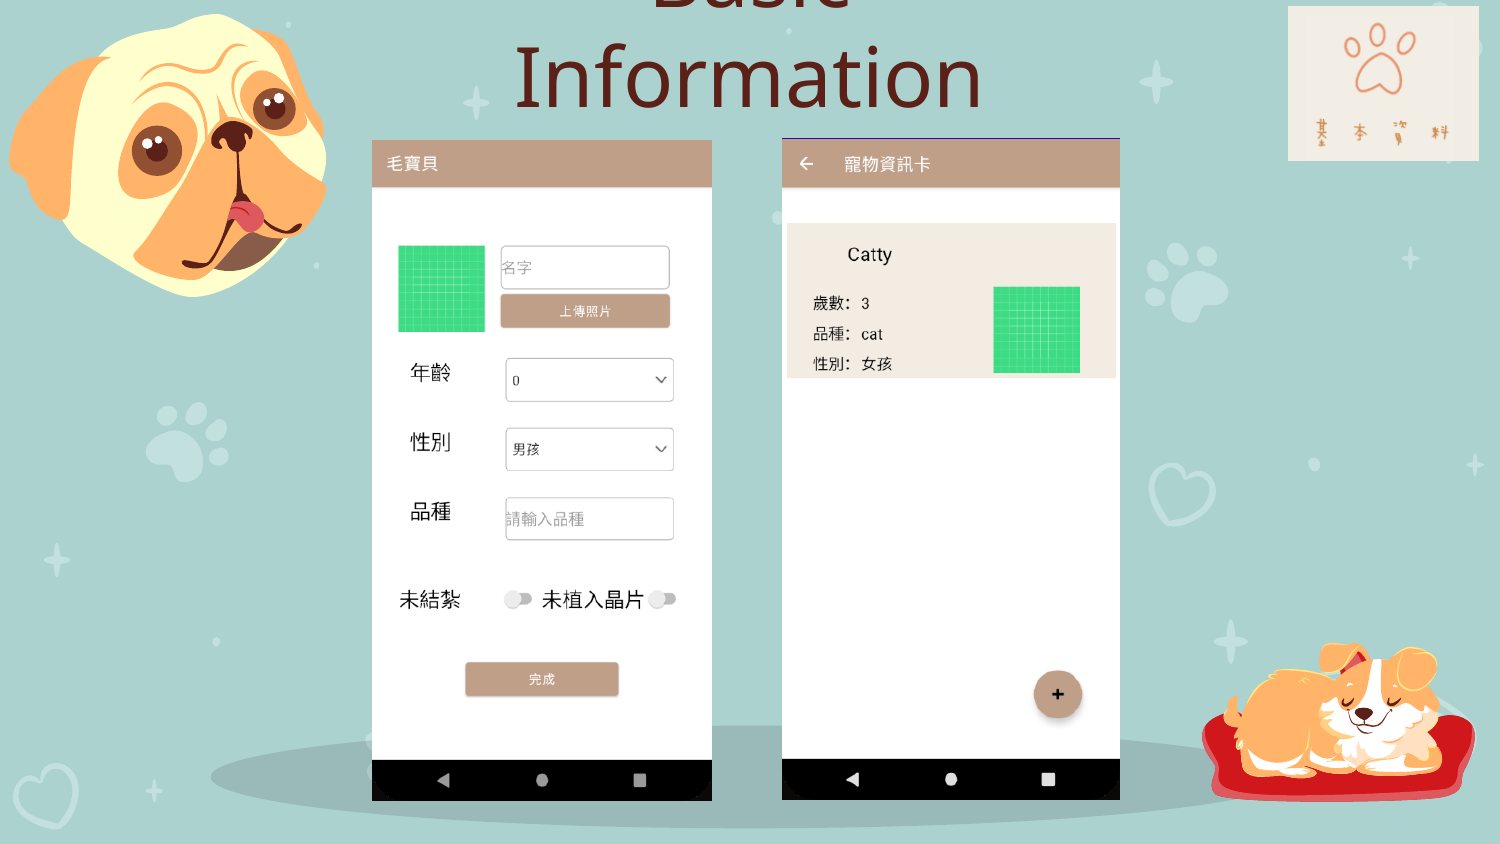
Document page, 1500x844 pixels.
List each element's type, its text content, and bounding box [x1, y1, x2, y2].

picture [372, 140, 712, 802]
title Basic Information [444, 51, 1056, 140]
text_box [1190, 642, 1484, 802]
picture [1288, 6, 1479, 162]
picture [781, 138, 1121, 800]
text_box [210, 725, 1187, 829]
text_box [6, 13, 341, 298]
